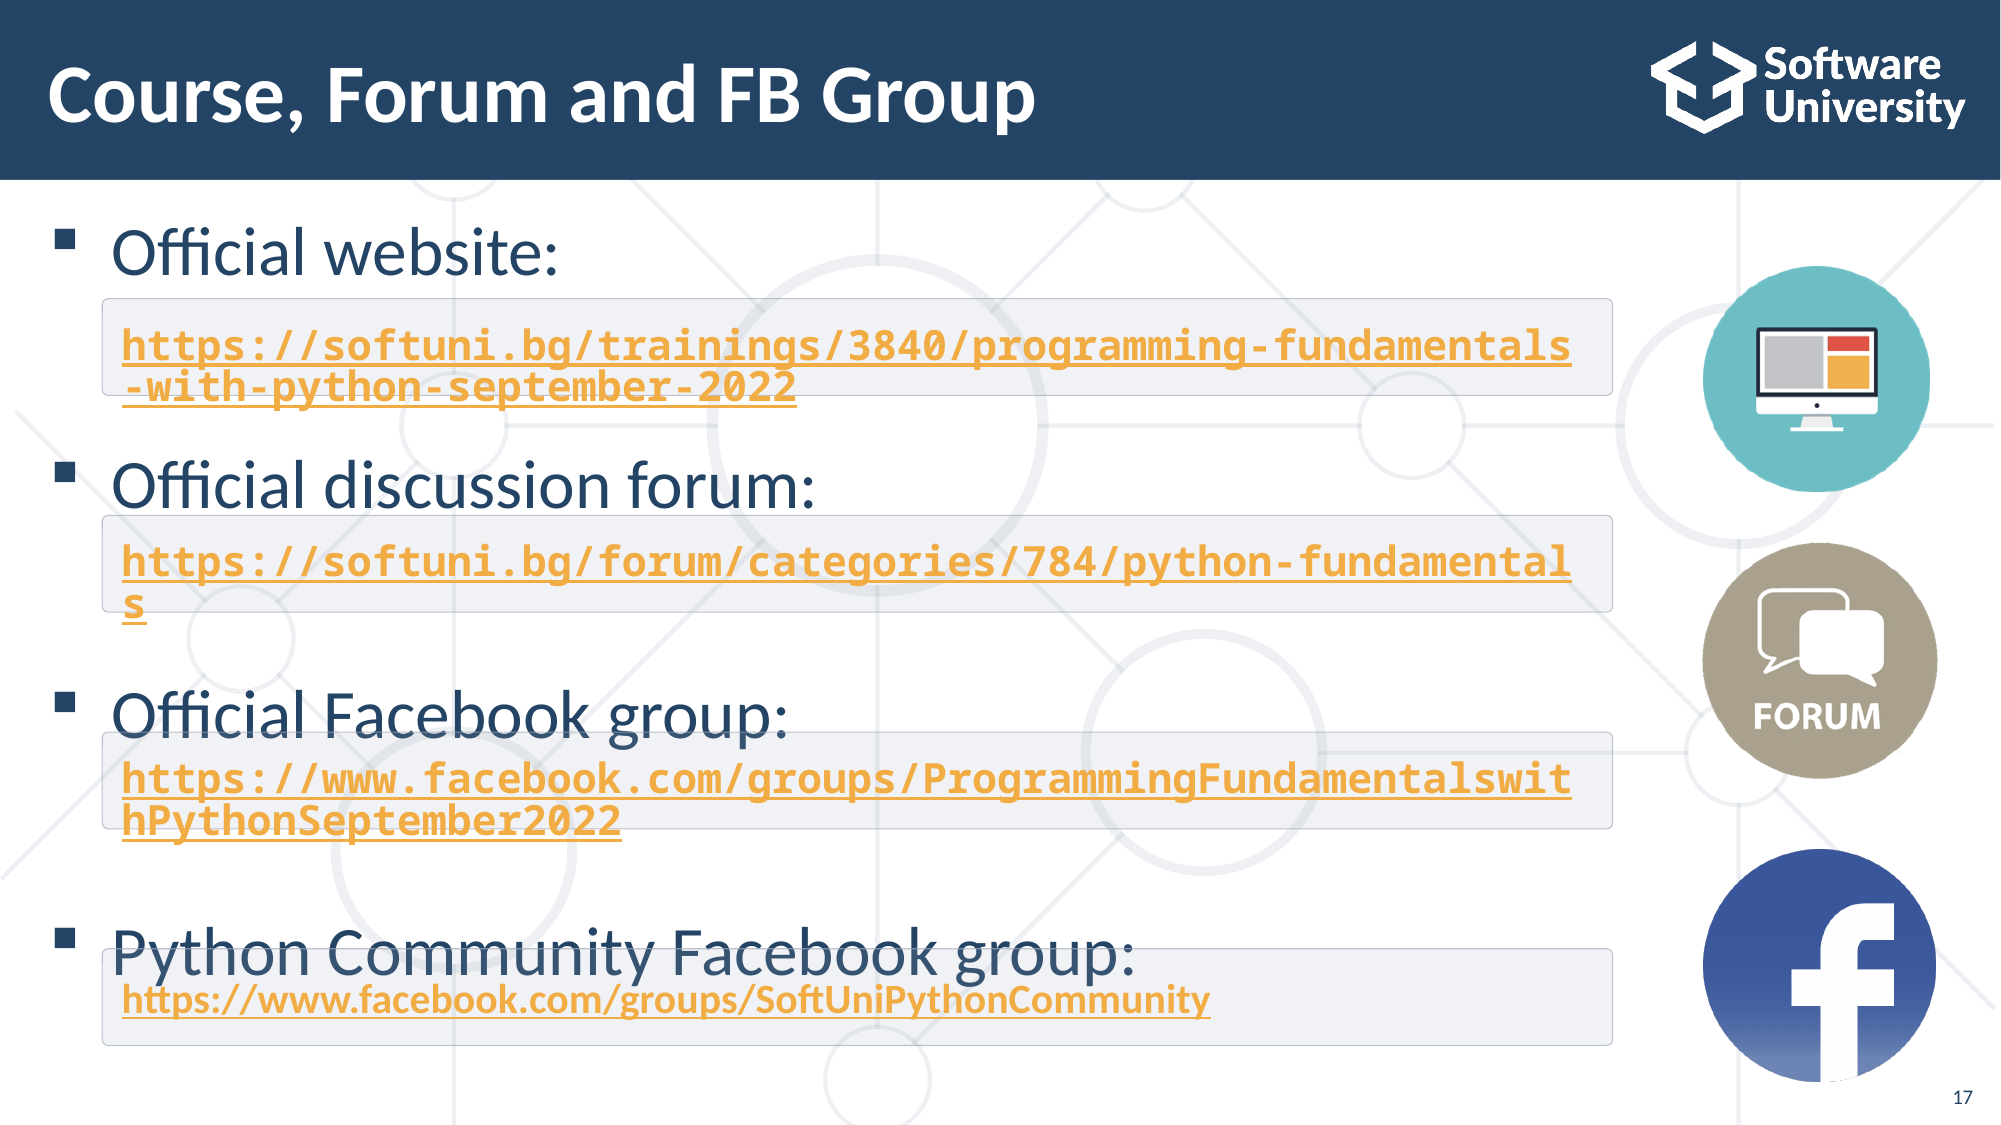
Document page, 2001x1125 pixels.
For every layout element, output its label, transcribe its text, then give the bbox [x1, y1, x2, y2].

title Course, Forum and FB Group [31, 16, 1625, 162]
picture [1698, 539, 1941, 781]
picture [1703, 849, 1936, 1082]
picture [1651, 41, 1966, 134]
picture [1703, 266, 1930, 493]
slide_number 17 [1927, 1067, 1989, 1117]
text_box https://softuni.bg/trainings/3840/programming-fundamentals-with-python-september-2022 [102, 298, 1613, 396]
text_box https://www.facebook.com/groups/SoftUniPythonCommunity [102, 948, 1613, 1046]
text_box https://www.facebook.com/groups/ProgrammingFundamentalswithPythonSeptember2022 [102, 732, 1613, 829]
list Official website: Official discussion forum: Official Facebook group: Python Community Facebook group: [31, 196, 1970, 998]
text_box https://softuni.bg/forum/categories/784/python-fundamentals [102, 515, 1613, 613]
